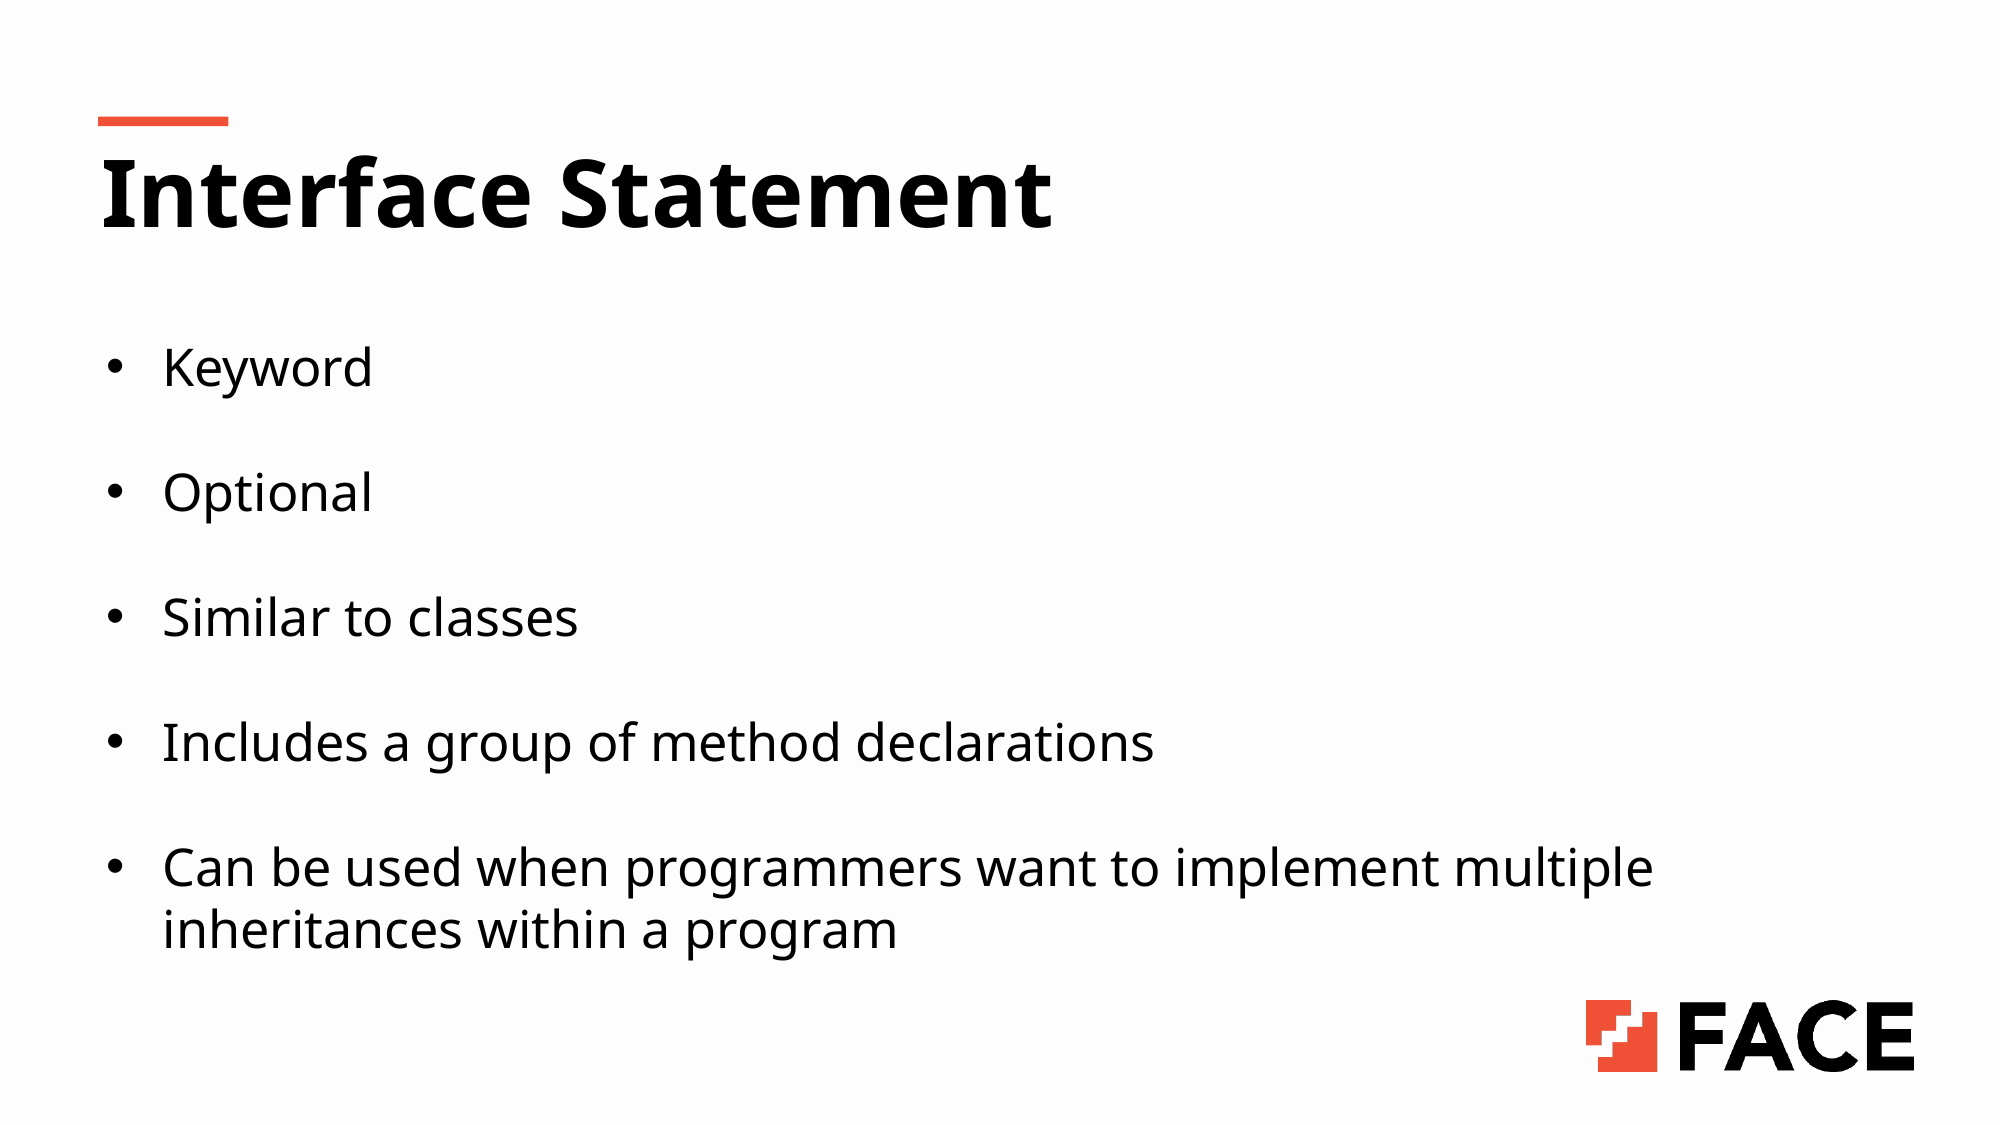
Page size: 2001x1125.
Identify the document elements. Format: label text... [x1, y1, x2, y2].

text_box [96, 115, 231, 128]
text_box Keyword Optional Similar to classes Includes a group of method declarations Can be used when programmers want to implement multiple inheritances within a program [91, 264, 1914, 967]
picture [1586, 1000, 1915, 1072]
text_box Interface Statement [86, 126, 1914, 254]
